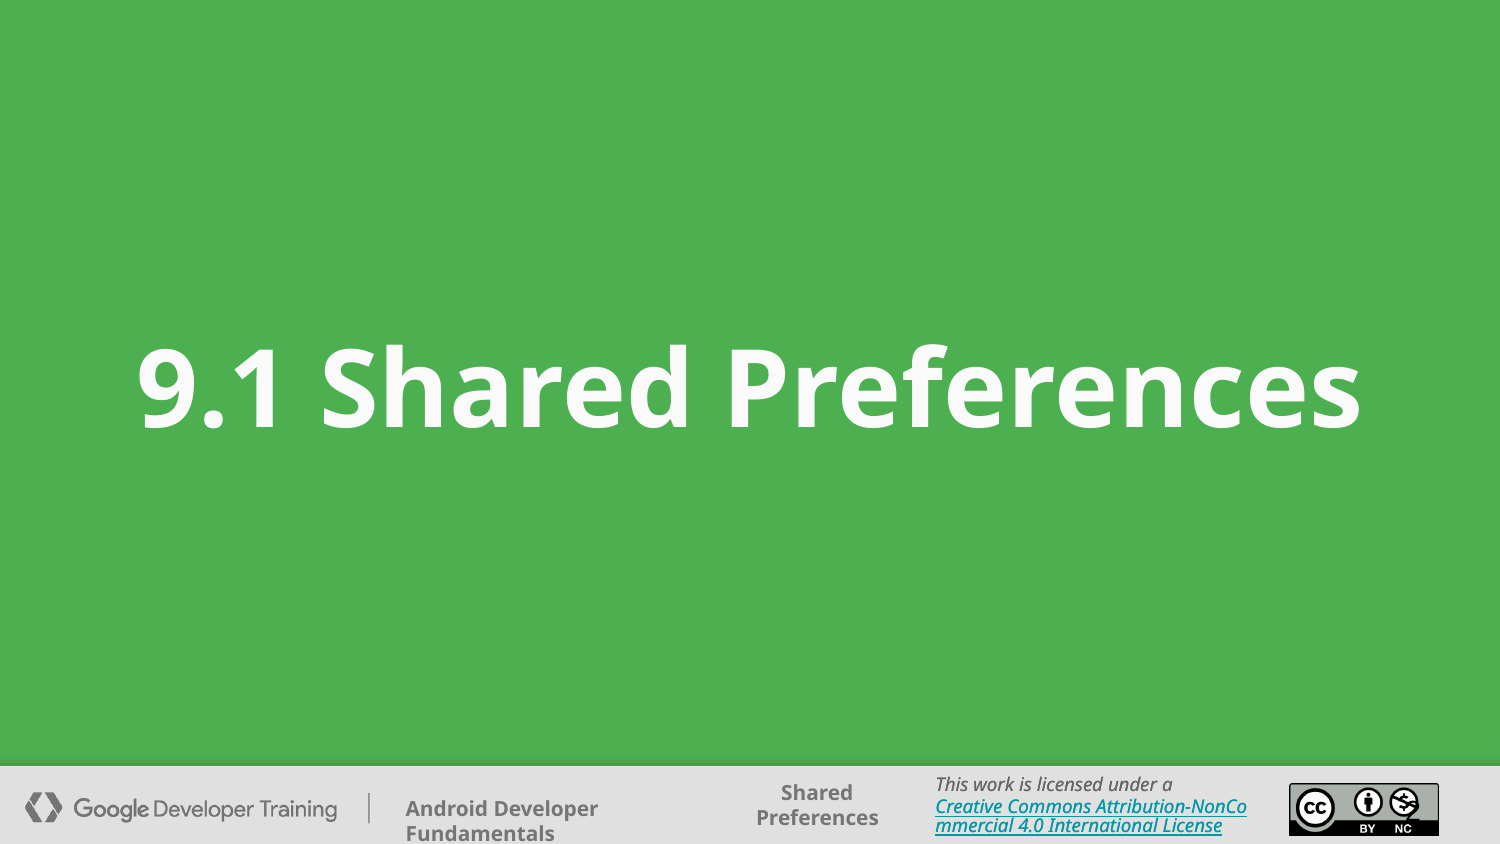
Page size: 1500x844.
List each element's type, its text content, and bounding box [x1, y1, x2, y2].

slide_number ‹#› [1389, 777, 1480, 842]
picture [0, 0, 1500, 844]
text_box This work is licensed under a Creative Commons Attribution-NonCommercial 4.0 International License [920, 757, 1275, 843]
title 9.1 Shared Preferences [51, 127, 1449, 465]
